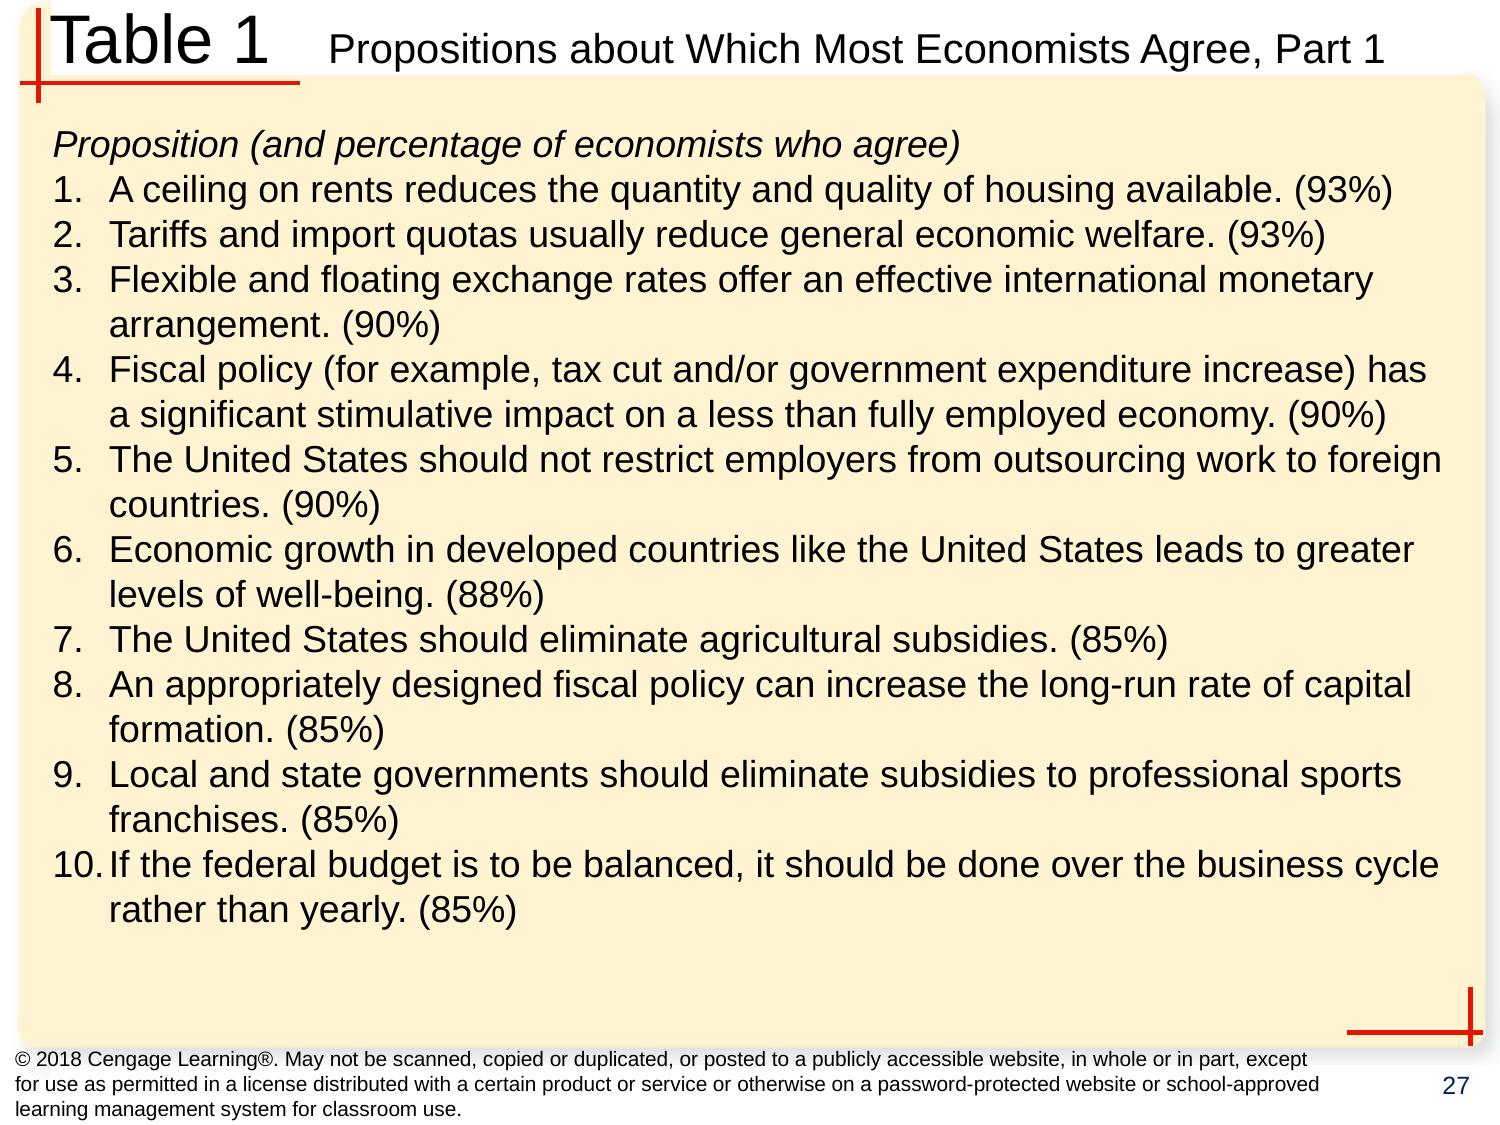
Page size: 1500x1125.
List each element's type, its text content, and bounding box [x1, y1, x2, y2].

footer © 2018 Cengage Learning®. May not be scanned, copied or duplicated, or posted to a publicly accessible website, in whole or in part, except for use as permitted in a license distributed with a certain product or service or otherwise on a password-protected website or school-approved learning management system for classroom use. [0, 1042, 1350, 1125]
picture [0, 0, 1500, 1065]
list Proposition (and percentage of economists who agree) A ceiling on rents reduces the quantity and quality of housing available. (93%) Tariffs and import quotas usually reduce general economic welfare. (93%) Flexible and floating exchange rates offer an effective international monetary arrangement. (90%) Fiscal policy (for example, tax cut and/or government expenditure increase) has a significant stimulative impact on a less than fully employed economy. (90%) The United States should not restrict employers from outsourcing work to foreign countries. (90%) Economic growth in developed countries like the United States leads to greater levels of well-being. (88%) The United States should eliminate agricultural subsidies. (85%) An appropriately designed fiscal policy can increase the long-run rate of capital formation. (85%) Local and state governments should eliminate subsidies to professional sports franchises. (85%) If the federal budget is to be balanced, it should be done over the business cycle rather than yearly. (85%) [37, 112, 1463, 988]
slide_number 27 [1412, 1060, 1500, 1125]
title Table 1 Propositions about Which Most Economists Agree, Part 1 [34, 0, 1474, 73]
